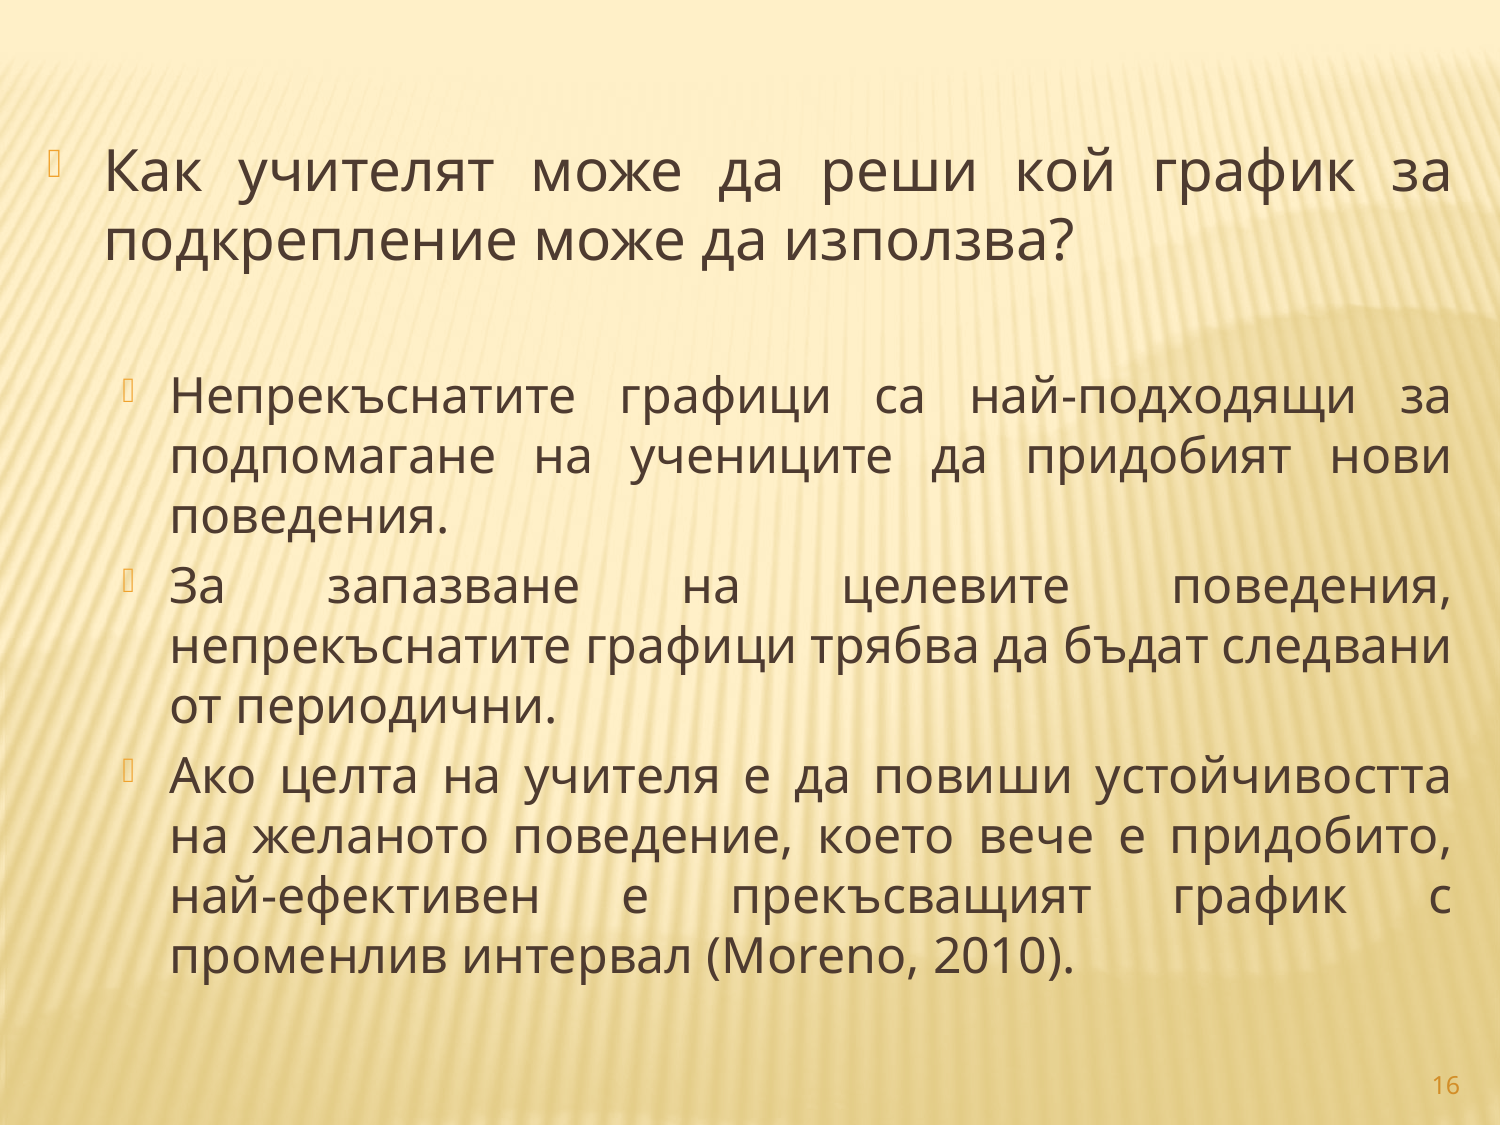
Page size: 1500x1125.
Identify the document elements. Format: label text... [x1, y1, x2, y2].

slide_number 16 [1350, 1062, 1475, 1103]
text_box Как учителят може да реши кой график за подкрепление може да използва? Непрекъснатите графици са най-подходящи за подпомагане на учениците да придобият нови поведения. За запазване на целевите поведения, непрекъснатите графици трябва да бъдат следвани от периодични. Ако целта на учителя е да повиши устойчивостта на желаното поведение, което вече е придобито, най-ефективен е прекъсващият график с променлив интервал (Moreno, 2010). [32, 125, 1468, 1047]
